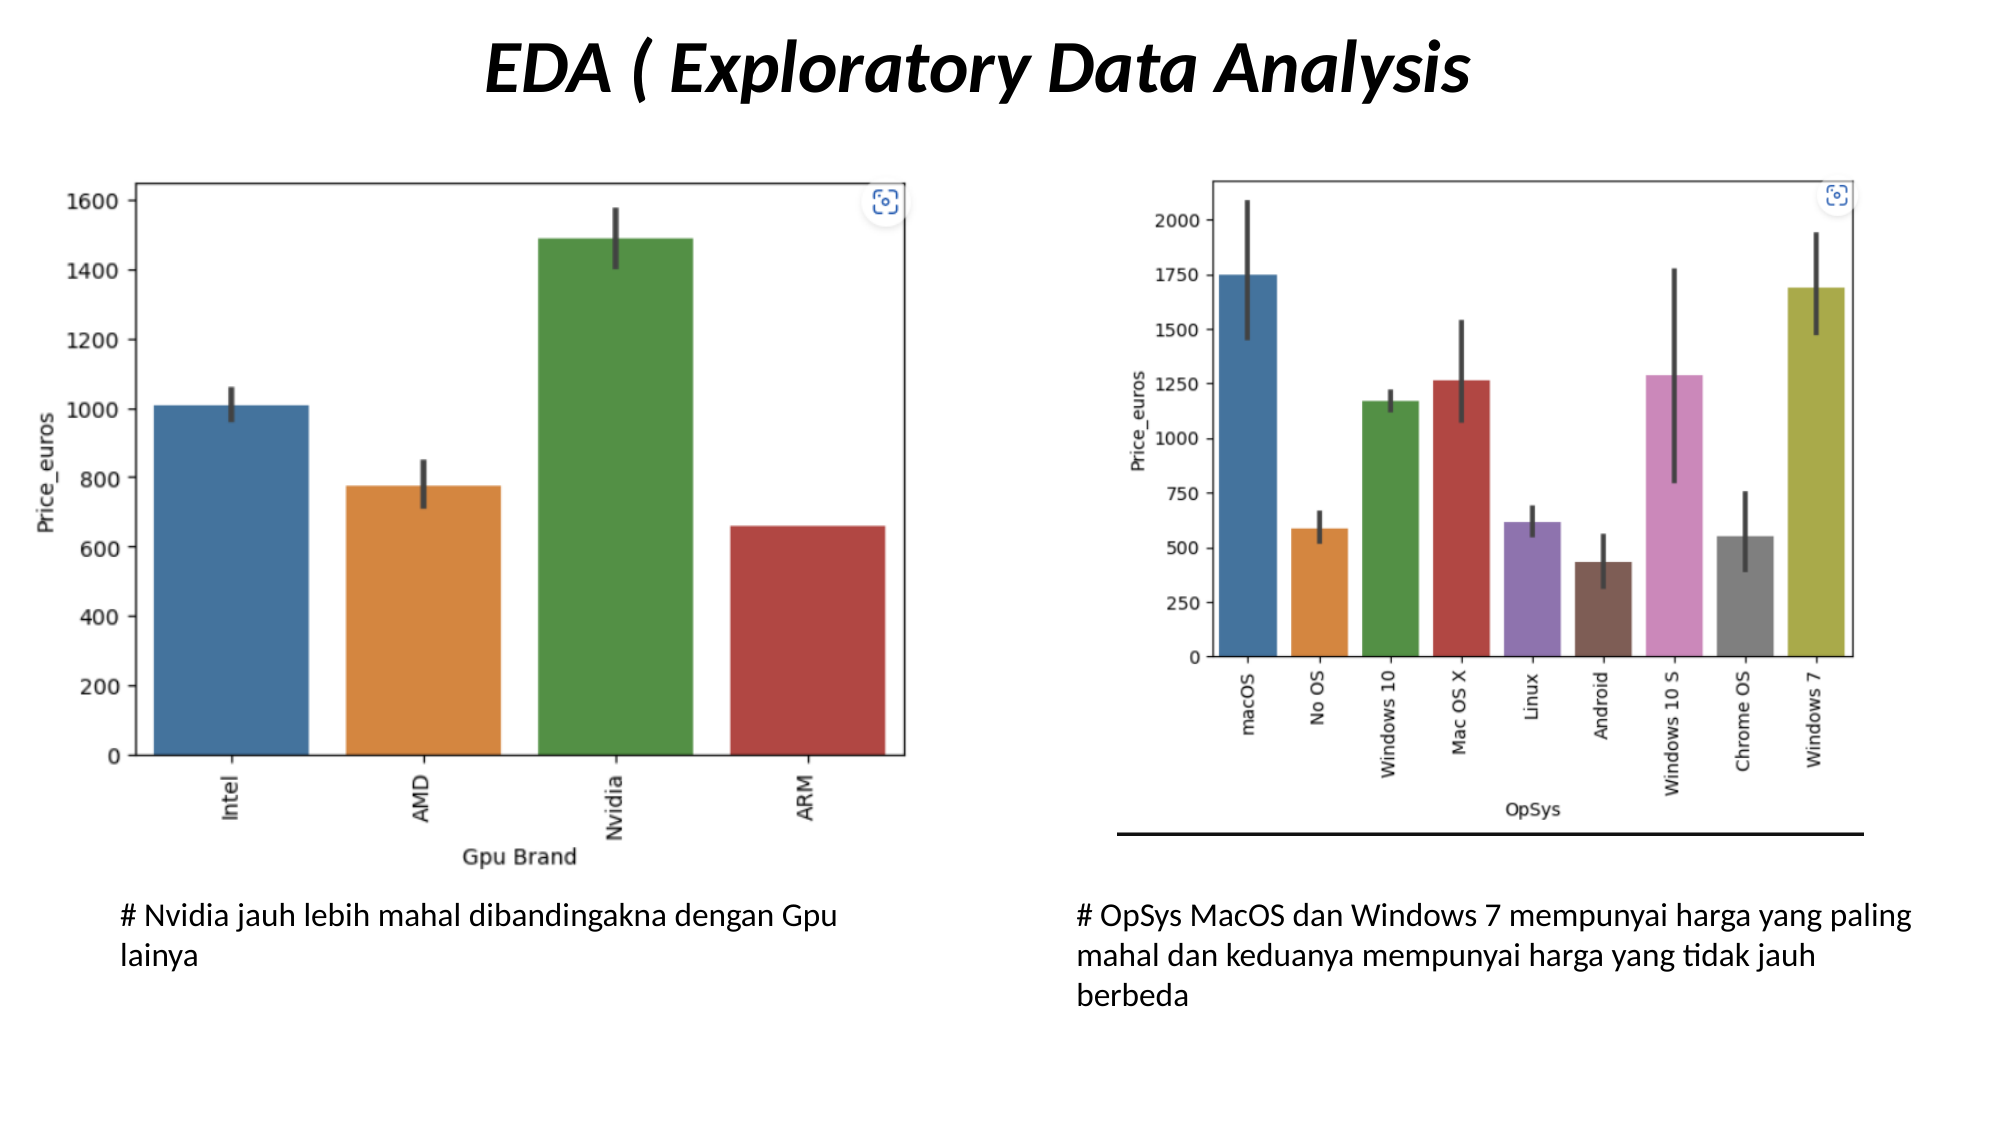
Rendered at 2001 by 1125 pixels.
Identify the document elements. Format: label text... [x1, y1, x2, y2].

text_box EDA ( Exploratory Data Analysis [470, 10, 1575, 115]
picture [22, 169, 918, 879]
text_box # Nvidia jauh lebih mahal dibandingakna dengan Gpu lainya [105, 885, 861, 981]
picture [1117, 169, 1864, 836]
text_box # OpSys MacOS dan Windows 7 mempunyai harga yang paling mahal dan keduanya mempunyai harga yang tidak jauh berbeda [1061, 885, 1937, 1021]
